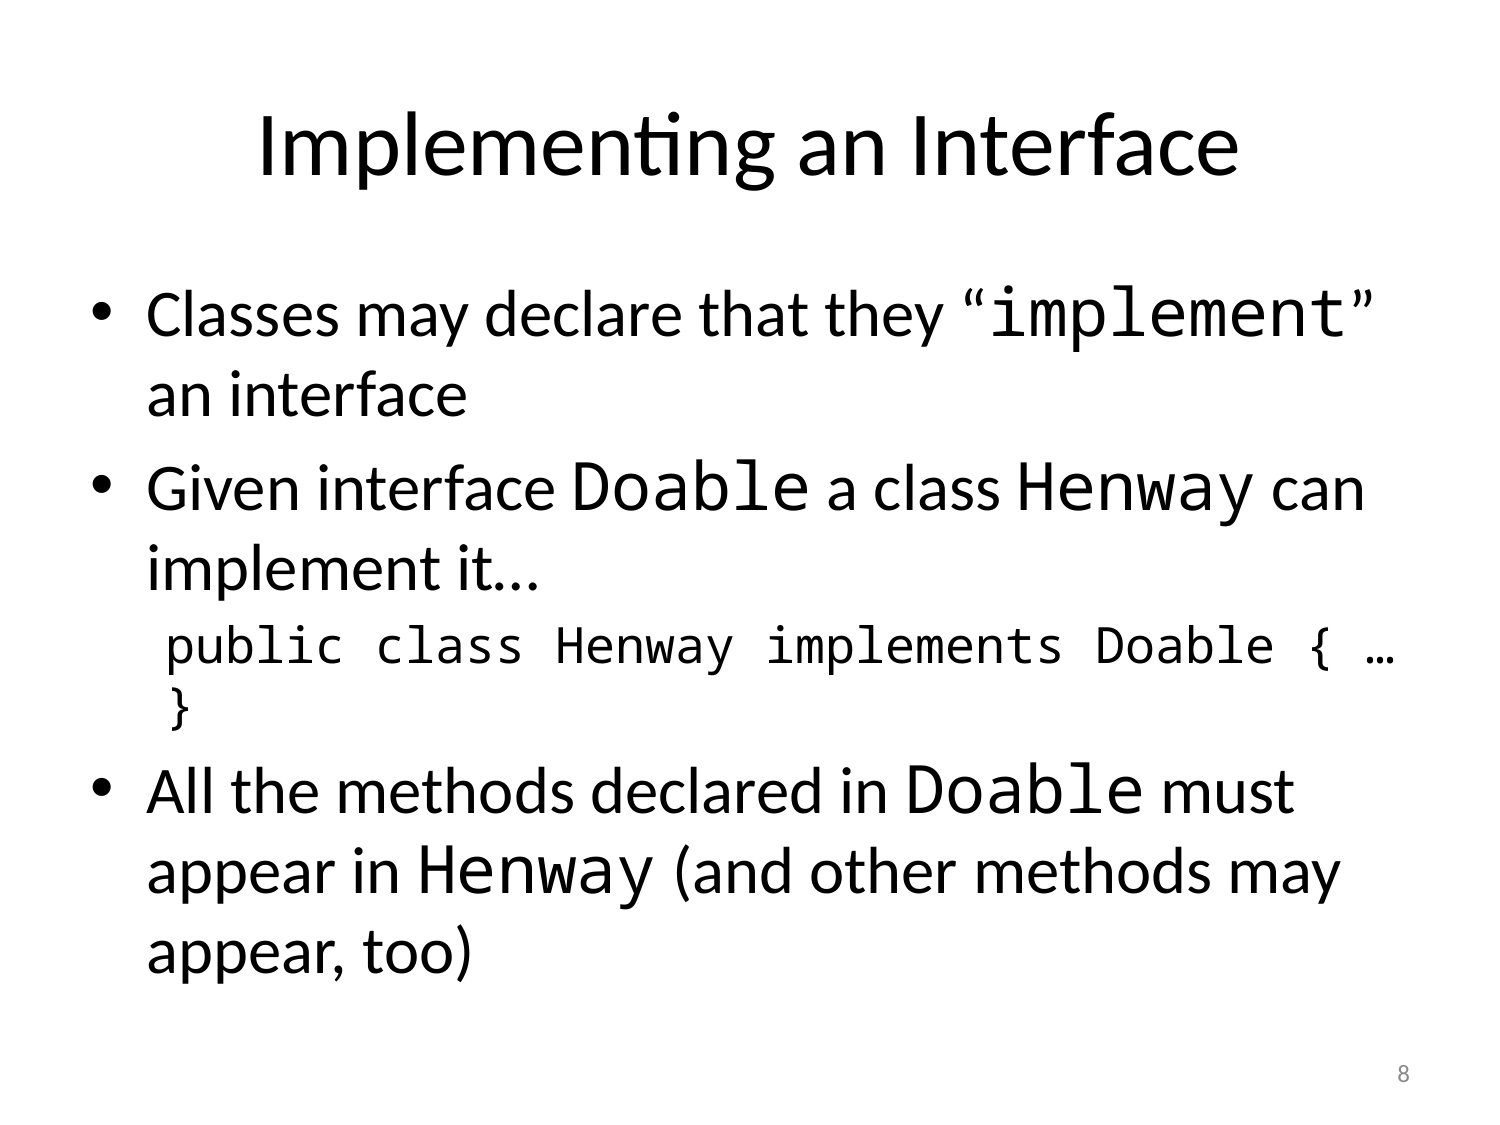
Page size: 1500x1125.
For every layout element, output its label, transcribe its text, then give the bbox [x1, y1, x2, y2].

list Classes may declare that they “implement” an interface Given interface Doable a class Henway can implement it… public class Henway implements Doable { … } All the methods declared in Doable must appear in Henway (and other methods may appear, too) [75, 262, 1425, 1005]
title Implementing an Interface [75, 45, 1425, 233]
slide_number 8 [1074, 1042, 1425, 1103]
